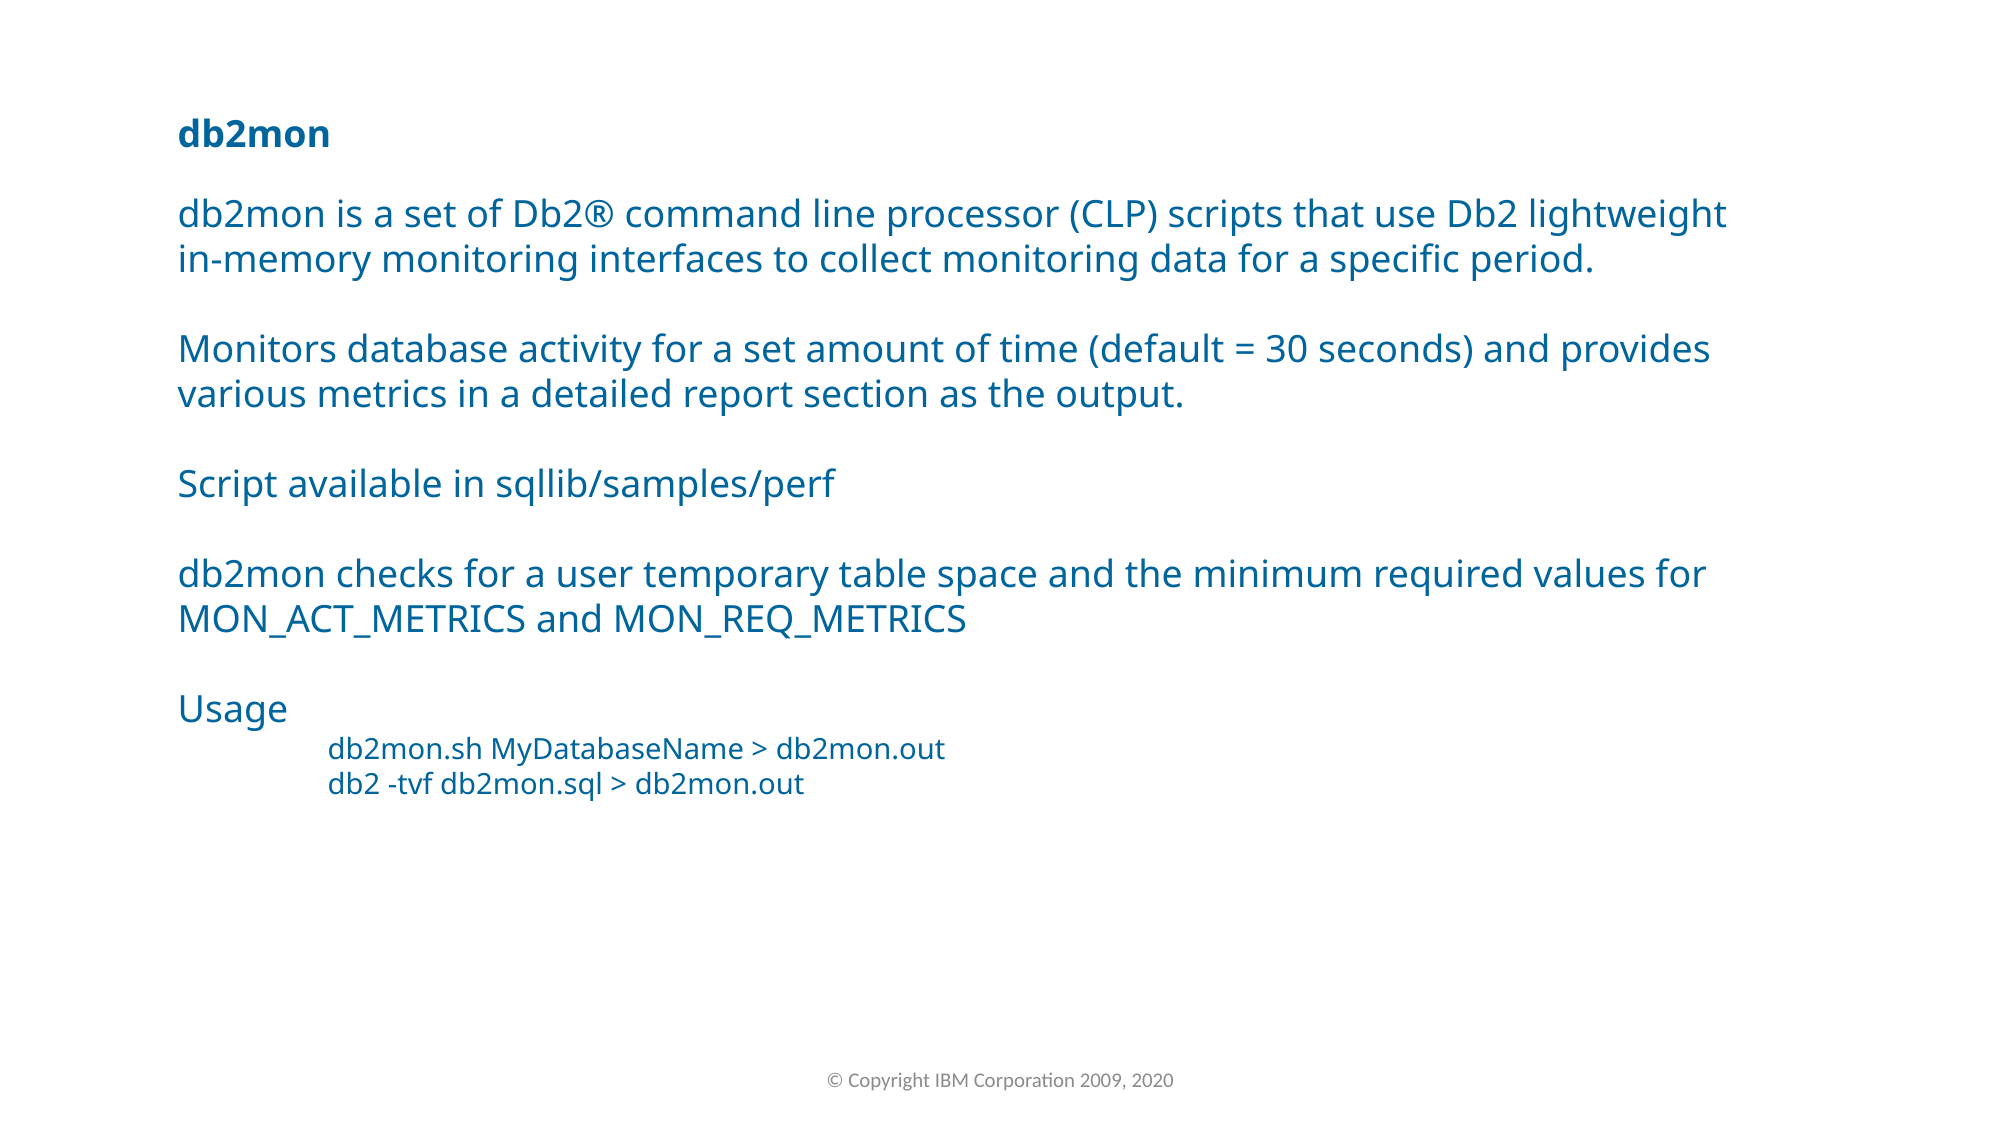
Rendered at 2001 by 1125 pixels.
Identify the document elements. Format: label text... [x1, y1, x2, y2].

text_box © Copyright IBM Corporation 2009, 2020 [0, 1067, 2000, 1091]
text_box db2mon db2mon is a set of Db2® command line processor (CLP) scripts that use Db2 lightweight in-memory monitoring interfaces to collect monitoring data for a specific period. Monitors database activity for a set amount of time (default = 30 seconds) and provides various metrics in a detailed report section as the output. Script available in sqllib/samples/perf db2mon checks for a user temporary table space and the minimum required values for MON_ACT_METRICS and MON_REQ_METRICS Usage db2mon.sh MyDatabaseName > db2mon.out db2 -tvf db2mon.sql > db2mon.out [162, 102, 1753, 843]
